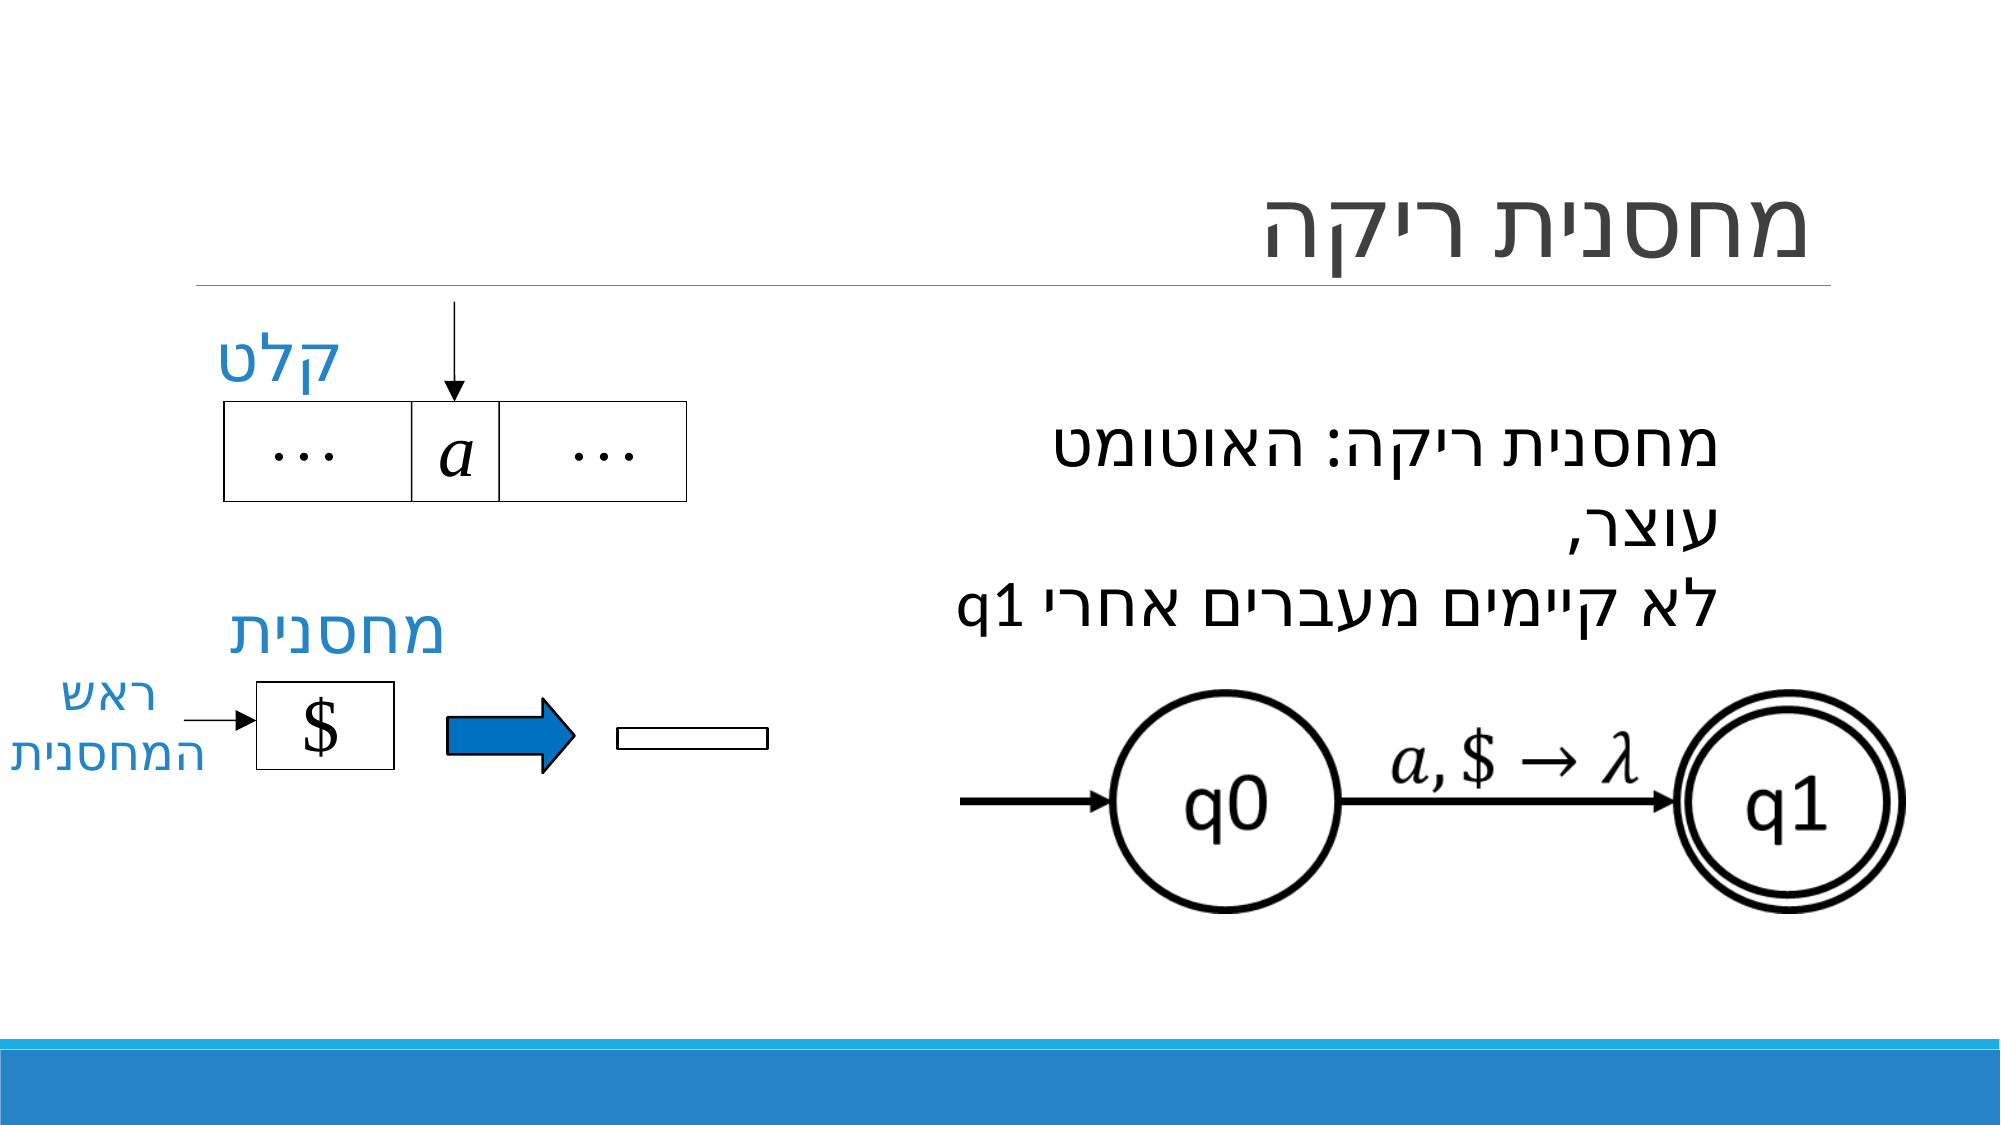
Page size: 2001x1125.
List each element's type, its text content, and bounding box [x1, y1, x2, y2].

text_box [222, 710, 256, 731]
text_box [616, 727, 769, 750]
text_box ראש המחסנית [0, 653, 222, 788]
text_box קלט [201, 307, 359, 403]
text_box מחסנית ריקה: האוטומט עוצר, לא קיימים מעברים אחרי q1 [930, 392, 1737, 647]
text_box [412, 401, 499, 502]
text_box [446, 697, 576, 775]
picture [959, 688, 1906, 914]
text_box [500, 401, 687, 502]
text_box [256, 682, 394, 770]
text_box מחסנית [215, 579, 463, 675]
text_box [444, 301, 465, 402]
text_box [224, 401, 411, 502]
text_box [436, 438, 479, 482]
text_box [271, 449, 342, 469]
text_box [300, 690, 342, 762]
title מחסנית ריקה [180, 47, 1830, 285]
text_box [571, 449, 642, 469]
